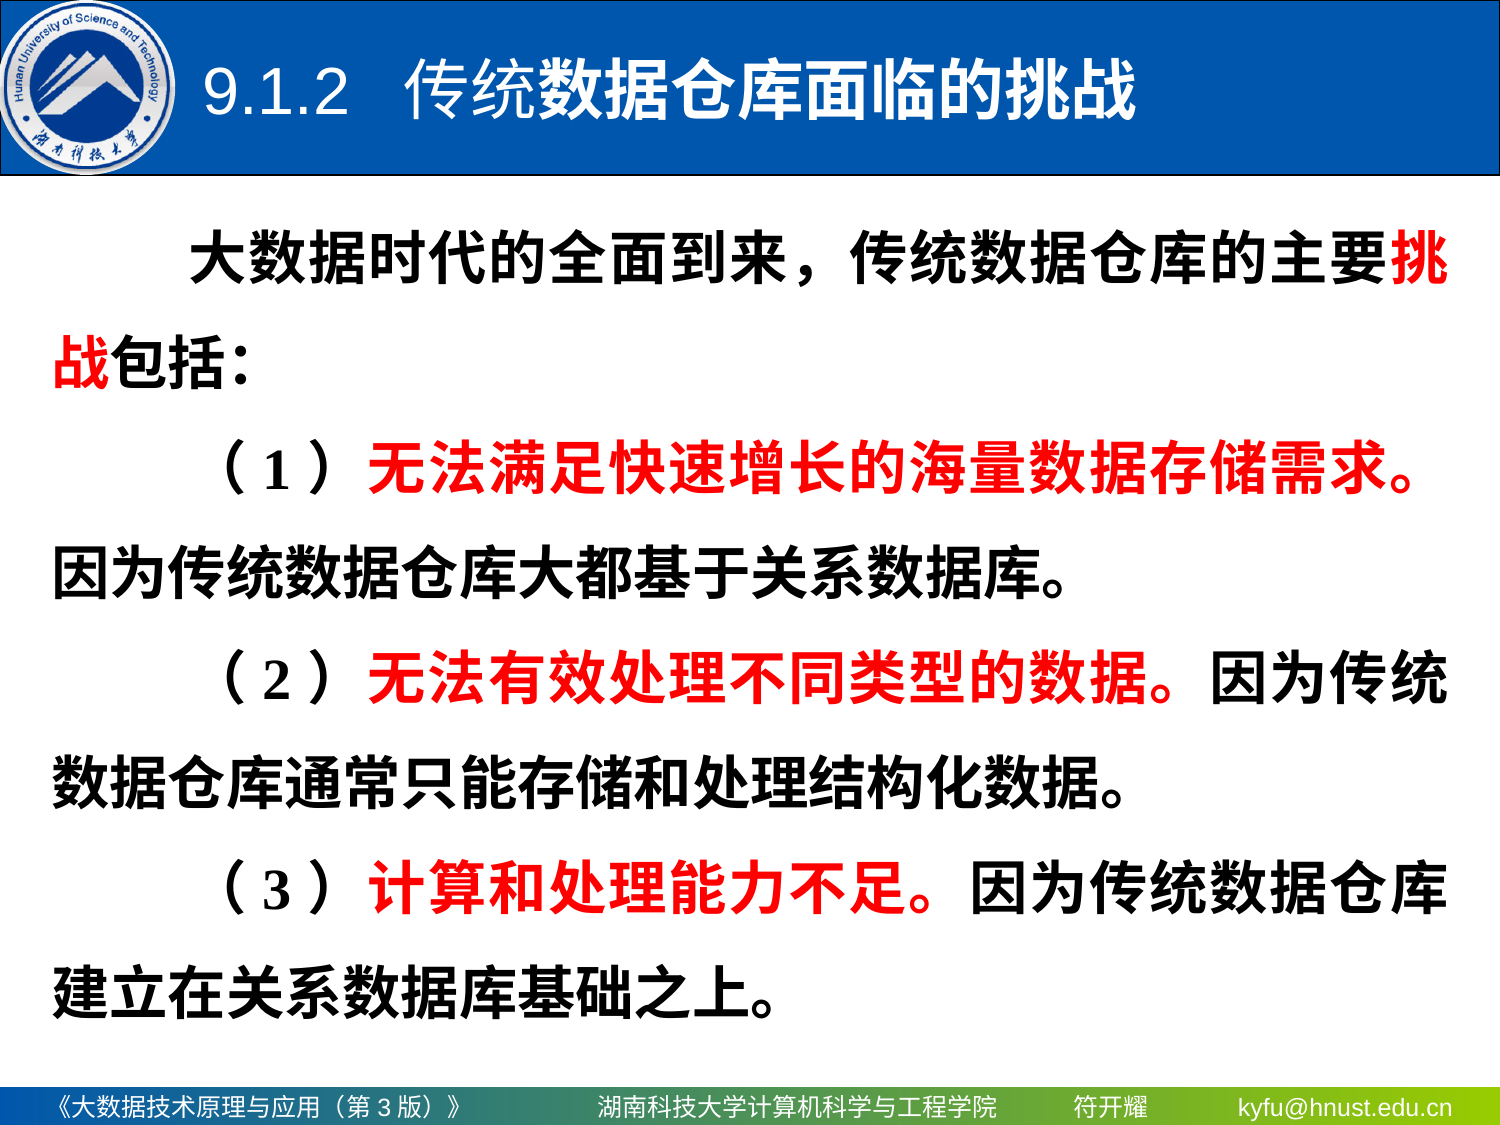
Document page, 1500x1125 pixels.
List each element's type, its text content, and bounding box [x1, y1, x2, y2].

title 9.1.2 传统数据仓库面临的挑战 [187, 12, 1500, 163]
text_box 大数据时代的全面到来，传统数据仓库的主要挑战包括： （1）无法满足快速增长的海量数据存储需求。因为传统数据仓库大都基于关系数据库。 （2）无法有效处理不同类型的数据。因为传统数据仓库通常只能存储和处理结构化数据。 （3）计算和处理能力不足。因为传统数据仓库建立在关系数据库基础之上。 [36, 179, 1464, 1034]
picture [0, 0, 176, 175]
